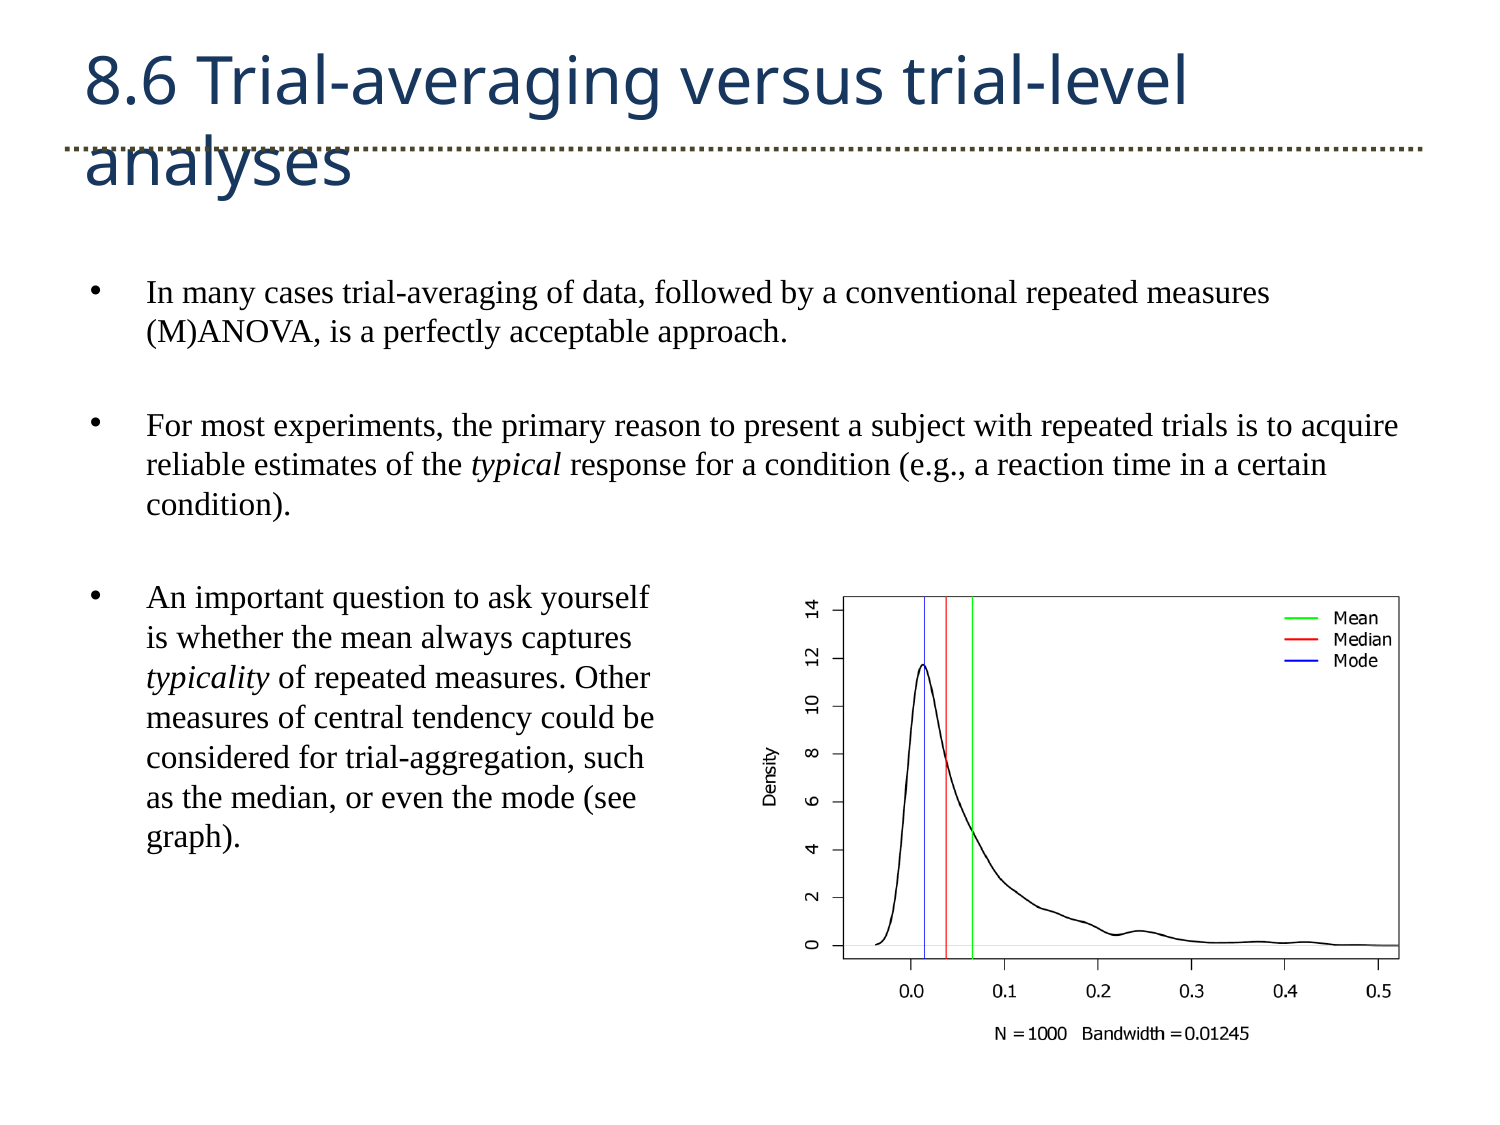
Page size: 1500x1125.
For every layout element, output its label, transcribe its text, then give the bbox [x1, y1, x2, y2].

picture [756, 585, 1408, 1068]
text_box In many cases trial-averaging of data, followed by a conventional repeated measures (M)ANOVA, is a perfectly acceptable approach. For most experiments, the primary reason to present a subject with repeated trials is to acquire reliable estimates of the typical response for a condition (e.g., a reaction time in a certain condition). An important question to ask yourself is whether the mean always captures typicality of repeated measures. Other measures of central tendency could be considered for trial-aggregation, such as the median, or even the mode (see graph). [74, 262, 1471, 1059]
text_box 8.6 Trial-averaging versus trial-level analyses [69, 30, 1412, 206]
